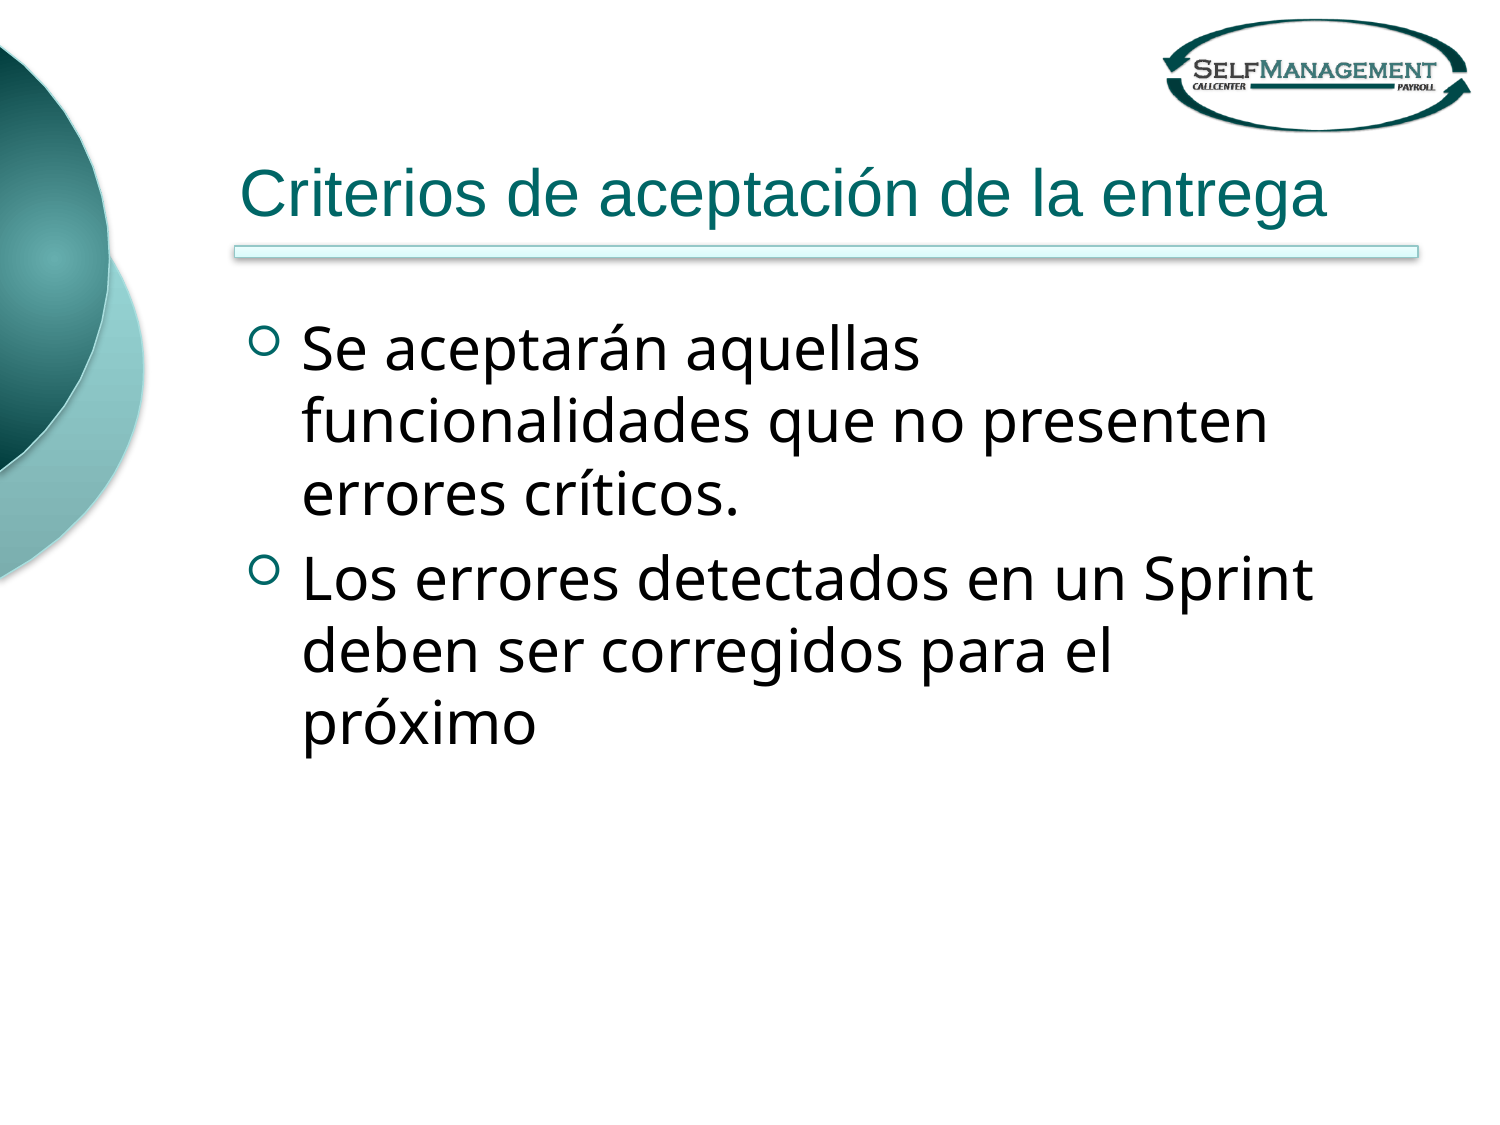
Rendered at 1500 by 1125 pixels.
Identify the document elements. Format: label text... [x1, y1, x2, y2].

title Criterios de aceptación de la entrega [224, 49, 1425, 238]
picture [1160, 17, 1478, 135]
text_box Se aceptarán aquellas funcionalidades que no presenten errores críticos. Los errores detectados en un Sprint deben ser corregidos para el próximo [230, 302, 1353, 978]
